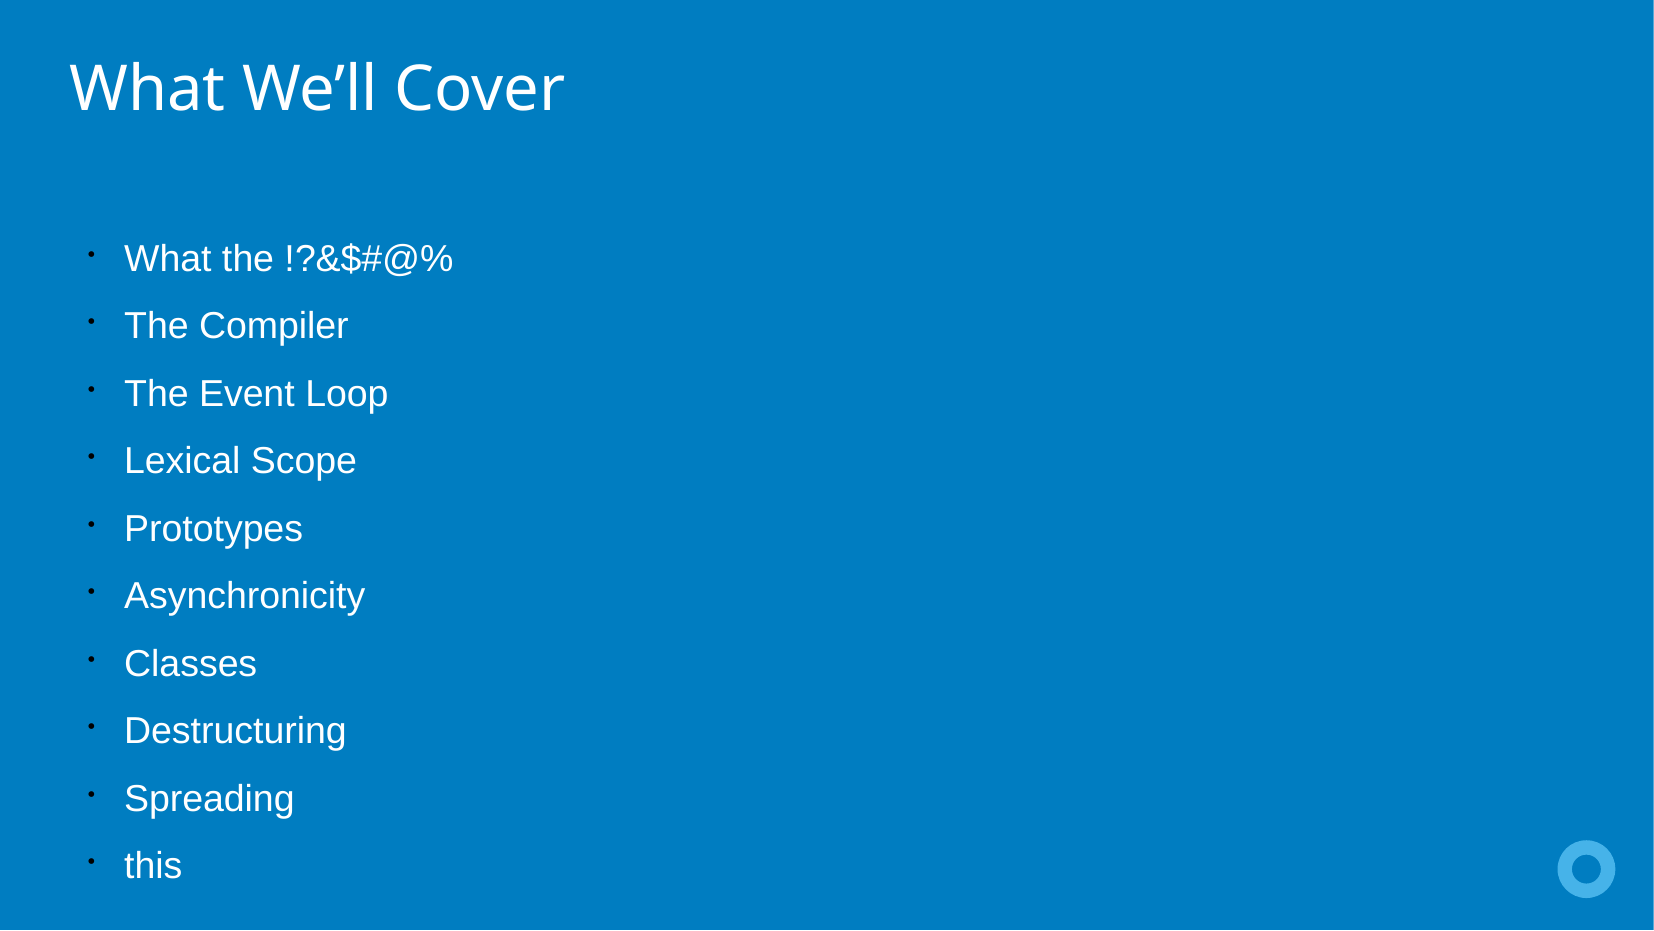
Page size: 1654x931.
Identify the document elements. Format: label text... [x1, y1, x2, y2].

text_box What the !?&$#@% The Compiler The Event Loop Lexical Scope Prototypes Asynchronicity Classes Destructuring Spreading this [73, 204, 825, 849]
text_box What We’ll Cover [55, 40, 1074, 134]
